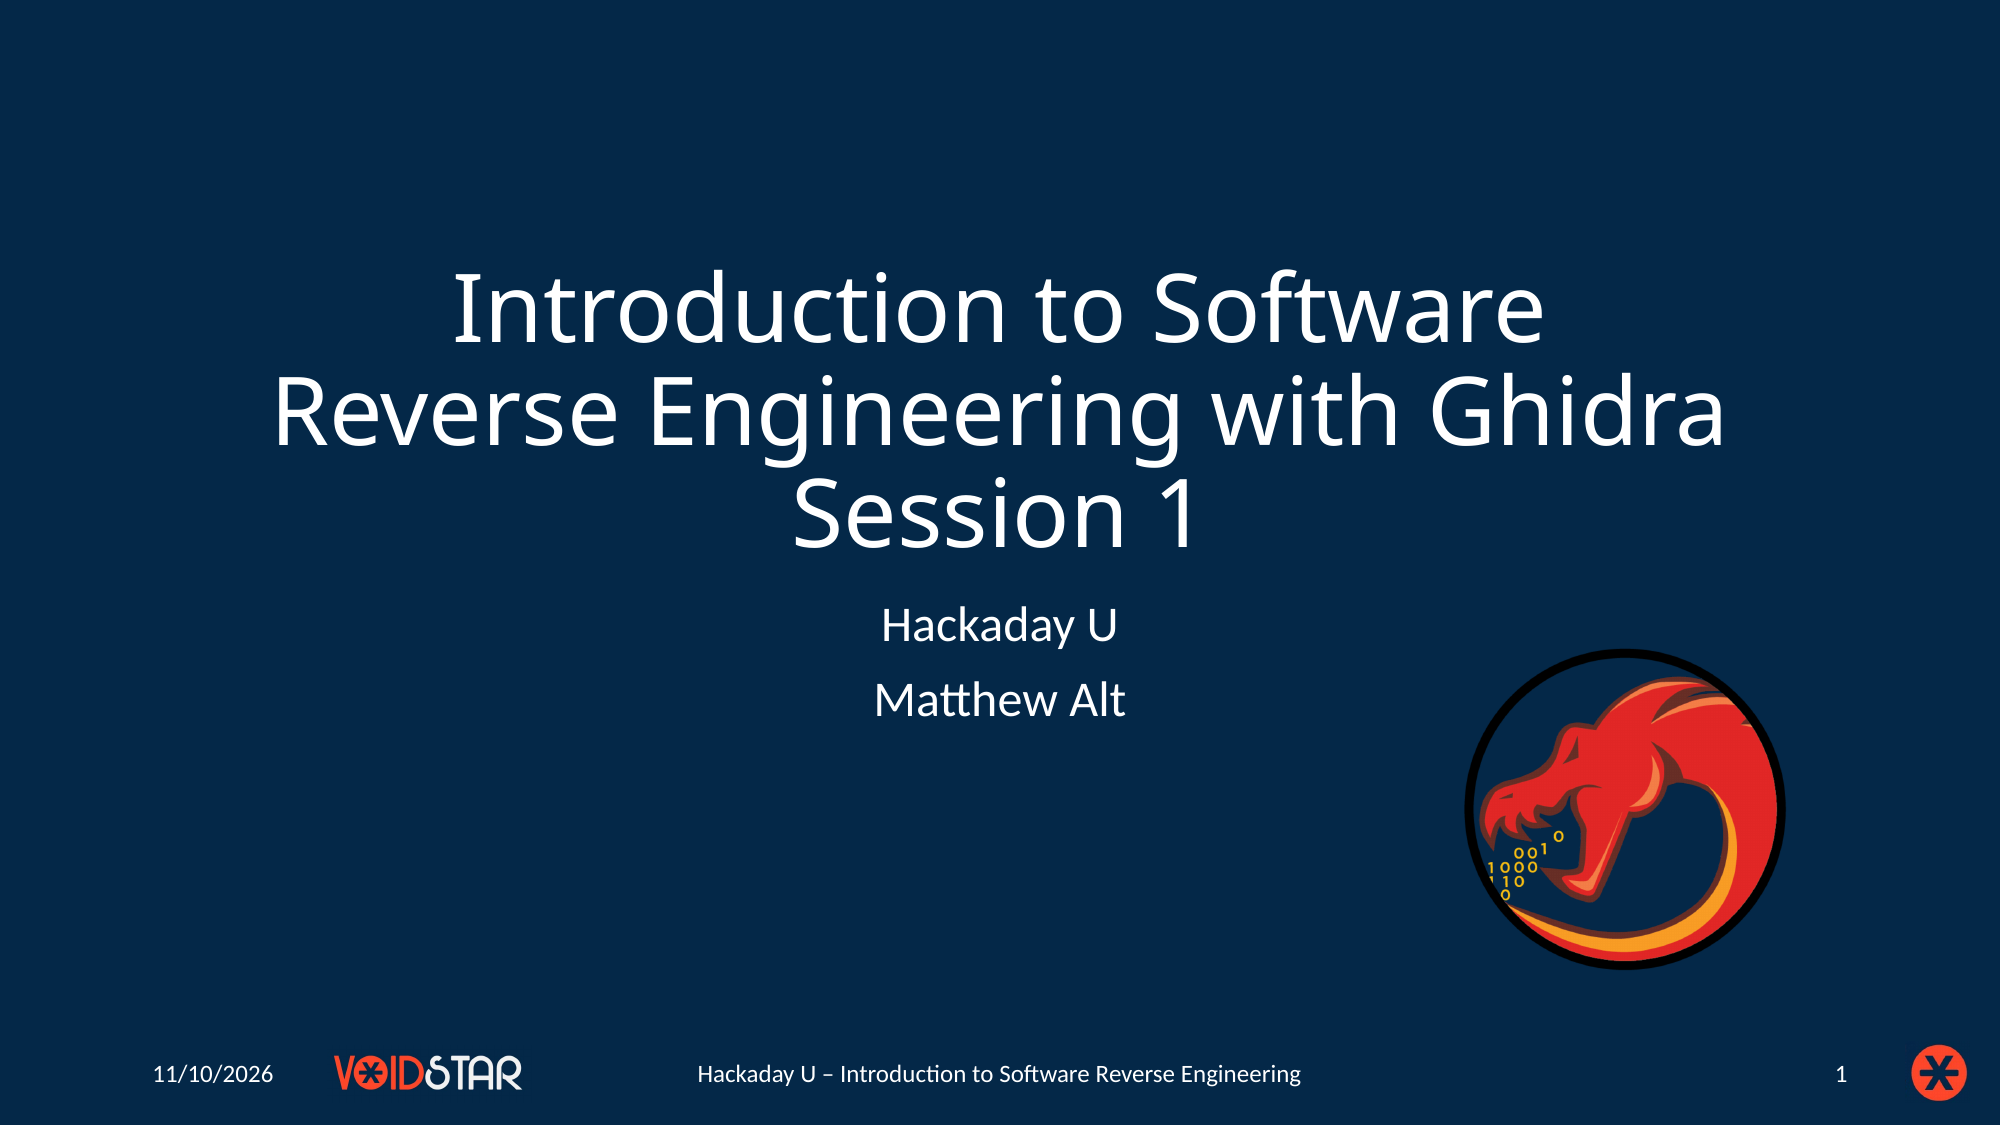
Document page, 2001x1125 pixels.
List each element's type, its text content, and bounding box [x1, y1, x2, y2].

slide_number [137, 1042, 588, 1103]
footer Hackaday U – Introduction to Software Reverse Engineering [662, 1042, 1338, 1103]
title Introduction to Software Reverse Engineering with Ghidra Session 1 [249, 184, 1750, 576]
picture [1463, 647, 1787, 971]
slide_number 1 [1412, 1042, 1863, 1103]
picture [1905, 1041, 1970, 1103]
subtitle Hackaday U Matthew Alt [249, 590, 1750, 863]
